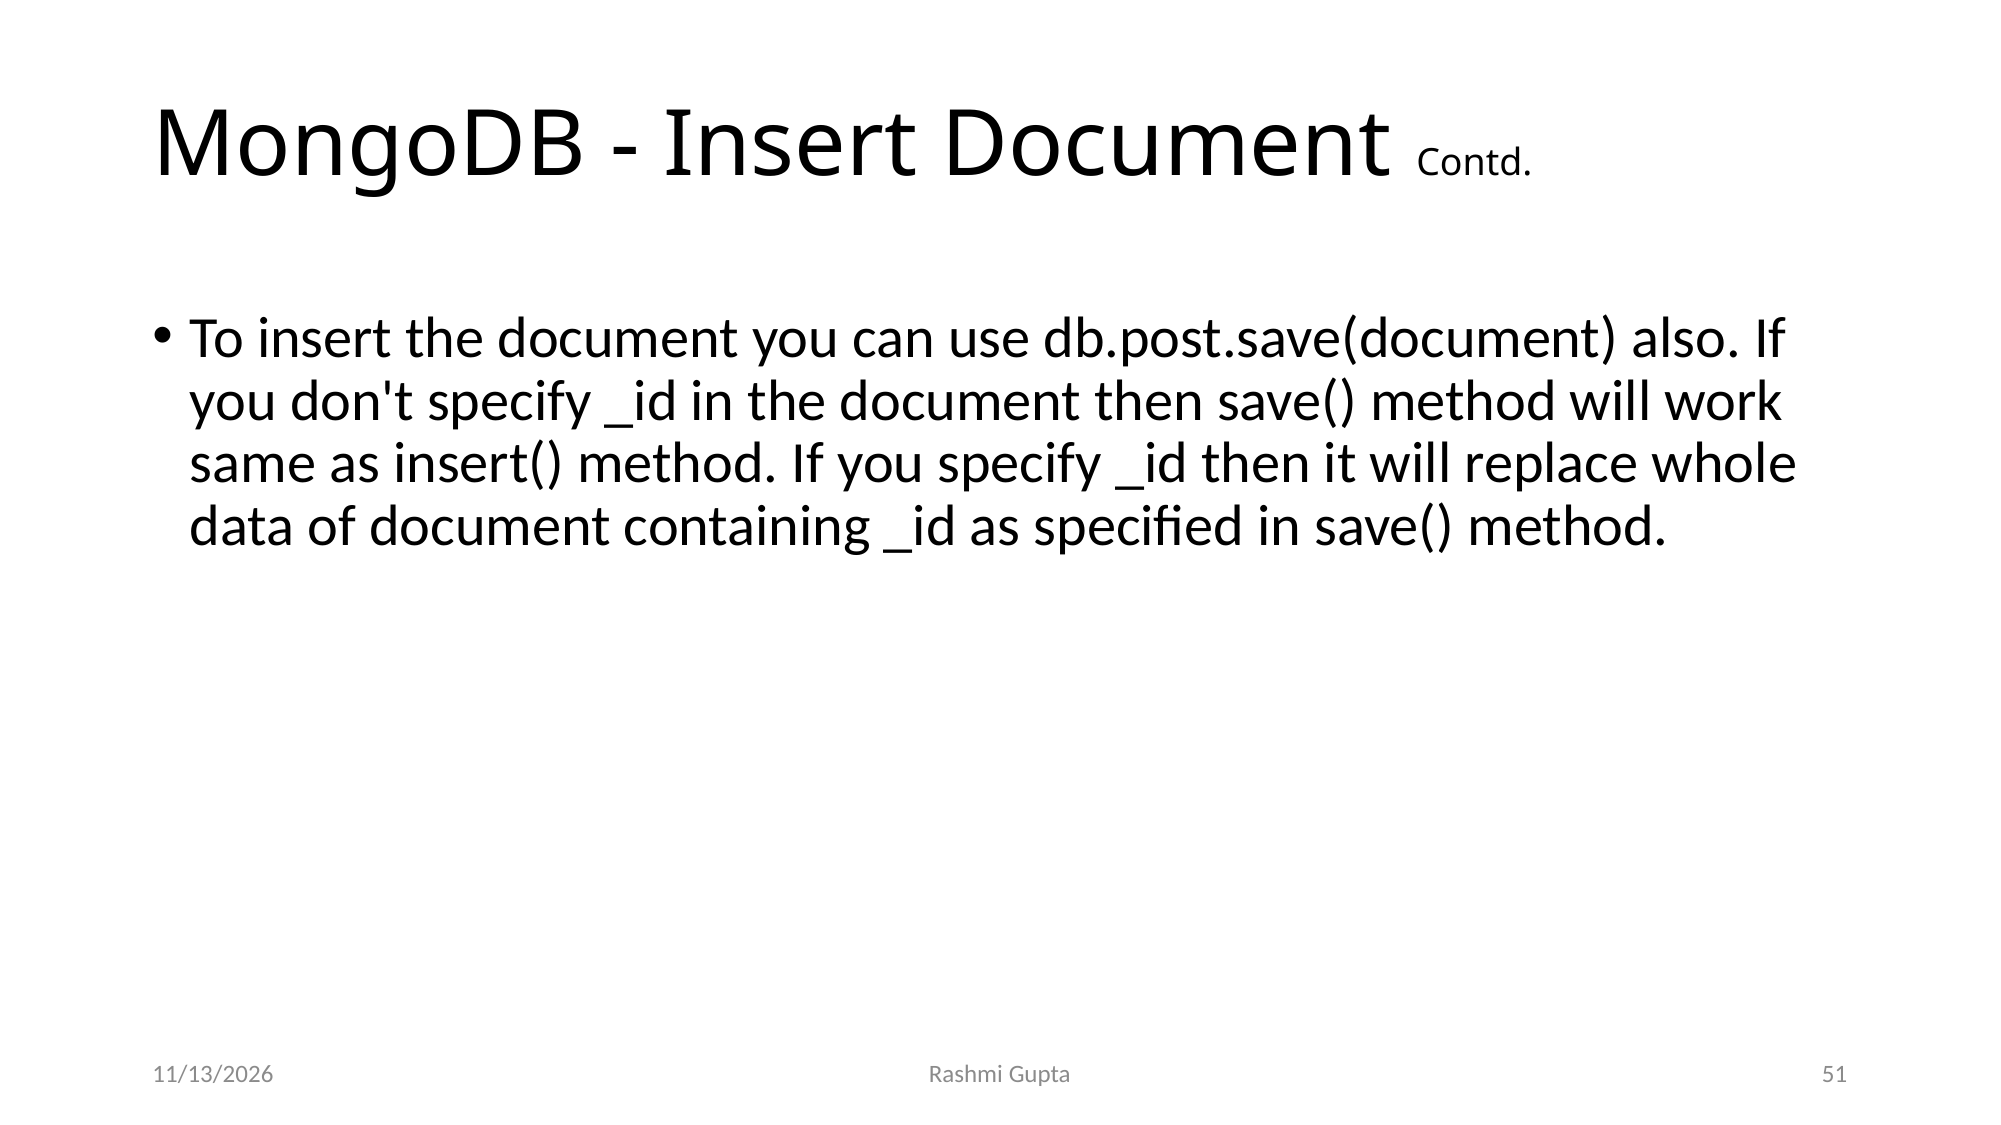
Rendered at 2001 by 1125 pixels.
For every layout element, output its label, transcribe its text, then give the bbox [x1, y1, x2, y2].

slide_number 51 [1412, 1042, 1863, 1103]
list To insert the document you can use db.post.save(document) also. If you don't specify _id in the document then save() method will work same as insert() method. If you specify _id then it will replace whole data of document containing _id as specified in save() method. [137, 299, 1863, 1014]
footer Rashmi Gupta [662, 1042, 1338, 1103]
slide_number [137, 1042, 588, 1103]
title MongoDB - Insert Document Contd. [137, 59, 1863, 278]
